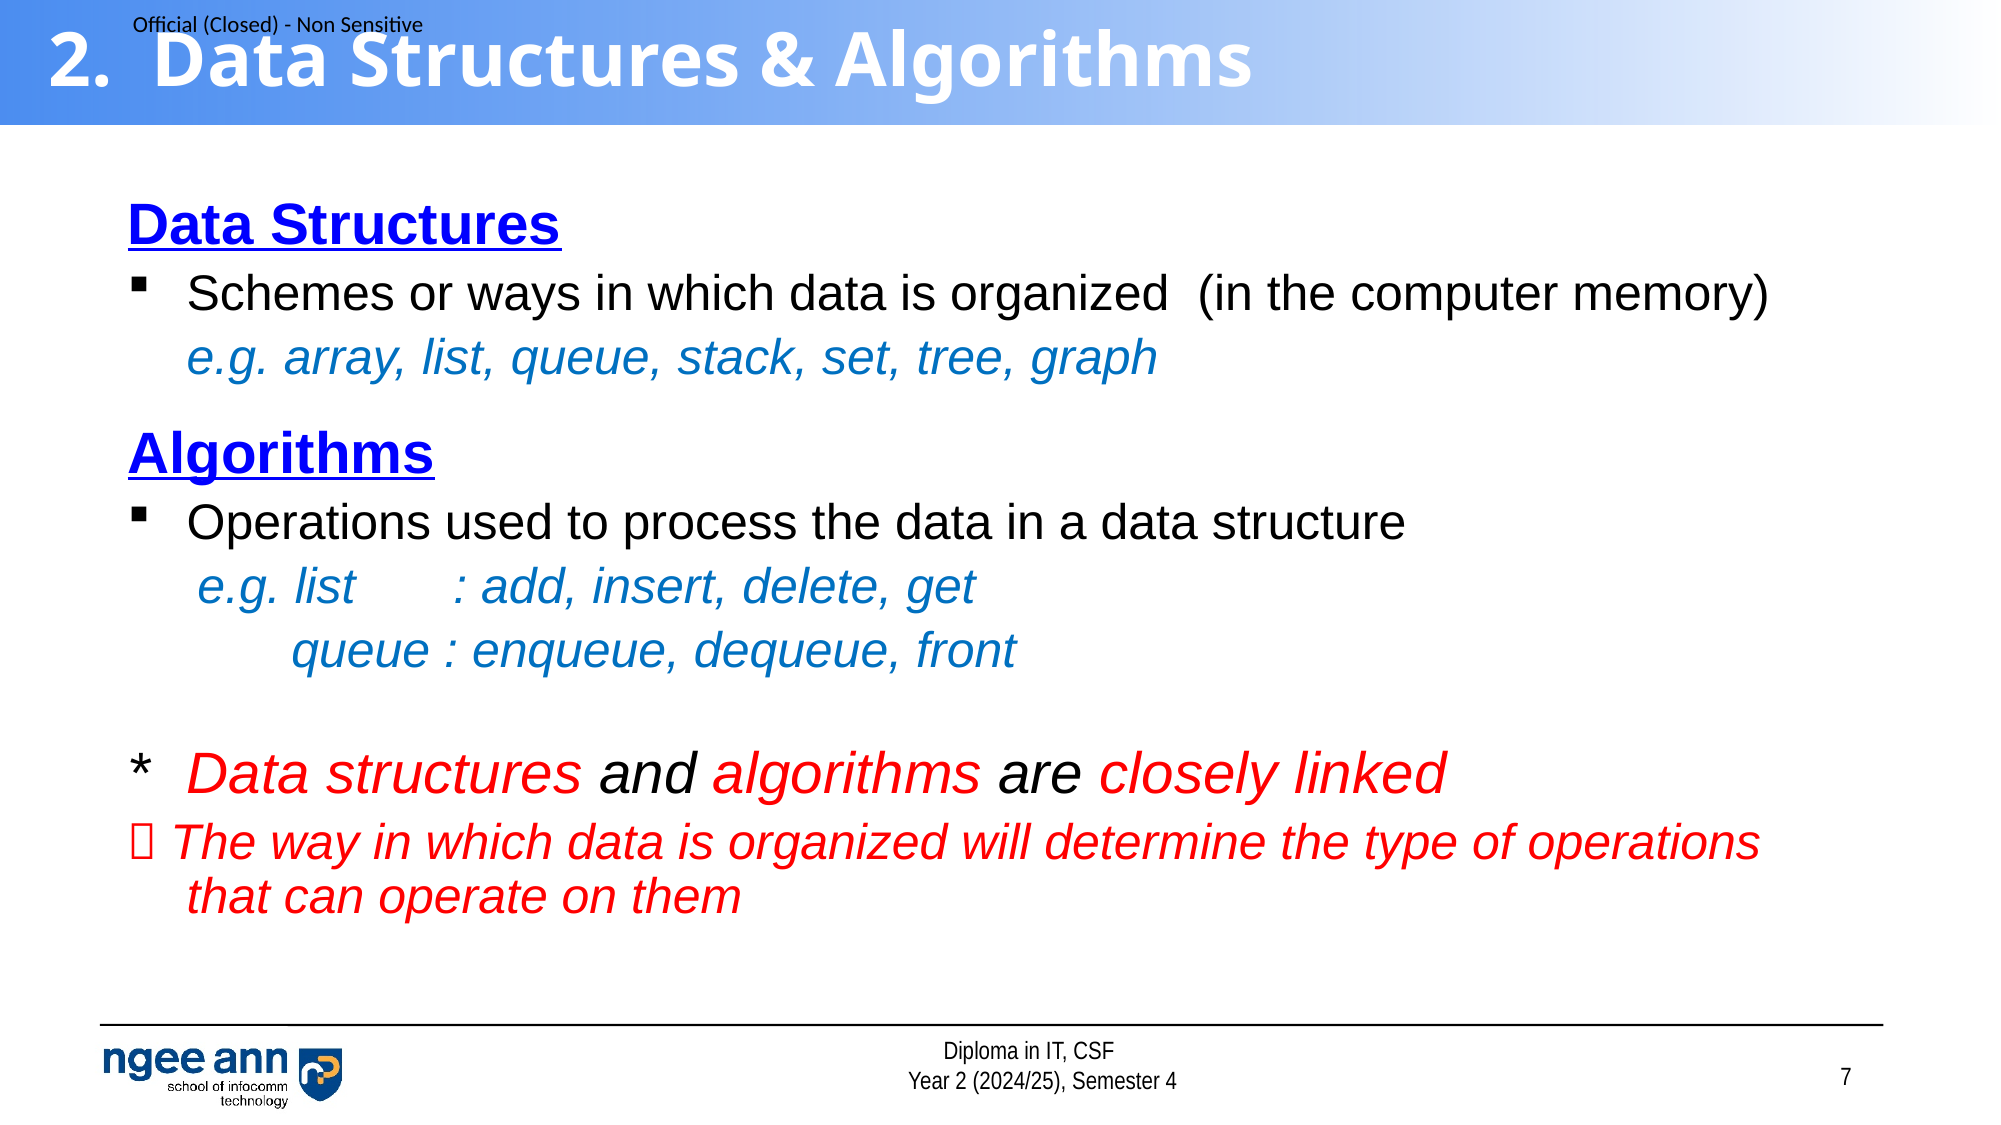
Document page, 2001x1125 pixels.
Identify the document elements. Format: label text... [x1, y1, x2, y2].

picture [84, 1031, 360, 1123]
title 2. Data Structures & Algorithms [31, 0, 2000, 115]
list Data Structures Schemes or ways in which data is organized (in the computer memory) e.g. array, list, queue, stack, set, tree, graph Algorithms Operations used to process the data in a data structure e.g. list : add, insert, delete, get queue : enqueue, dequeue, front * Data structures and algorithms are closely linked  The way in which data is organized will determine the type of operations that can operate on them [112, 149, 1863, 1025]
